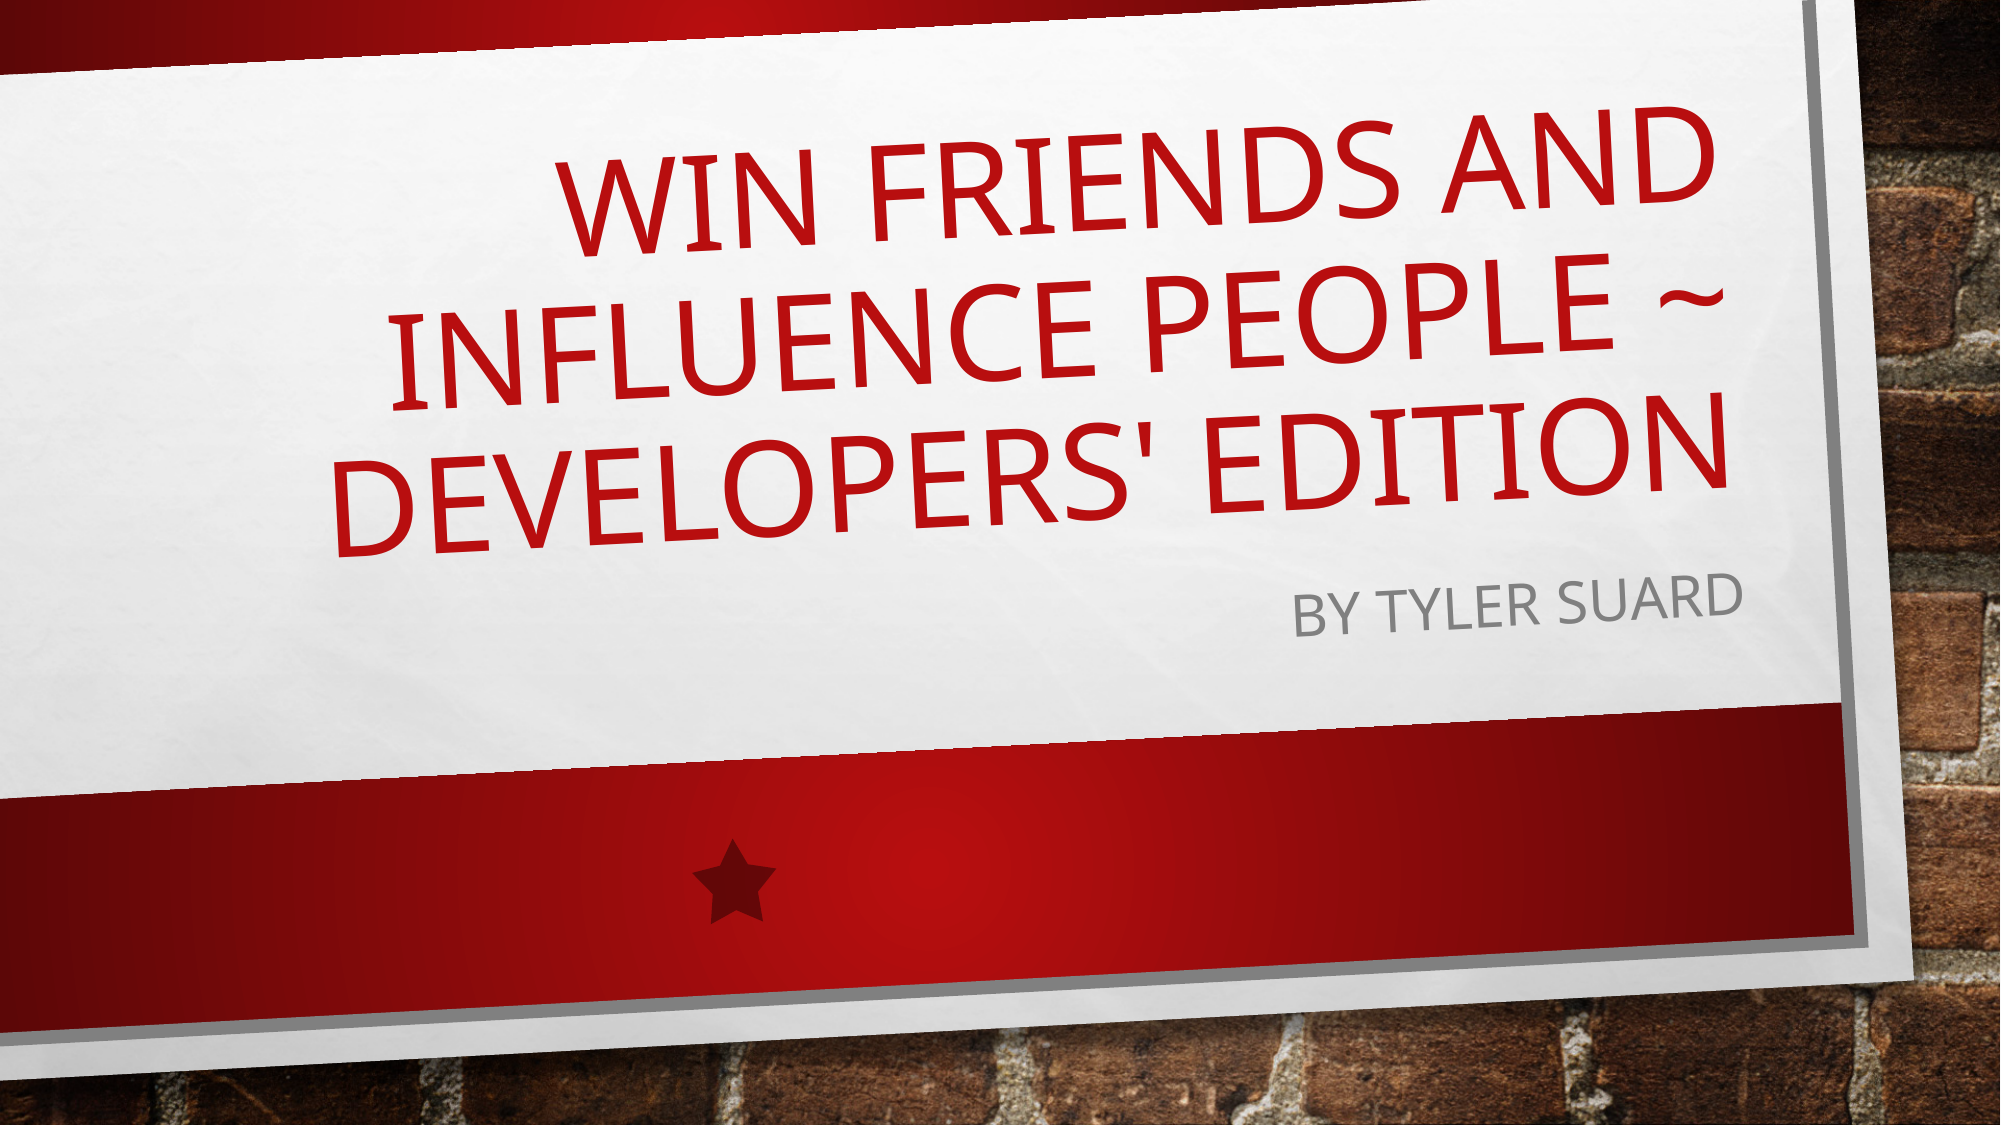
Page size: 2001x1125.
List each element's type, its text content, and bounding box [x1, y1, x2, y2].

subtitle by Tyler Suard [159, 533, 1763, 708]
title win friends and influence people ~ Developers' edition [135, 67, 1758, 605]
picture [0, 0, 2000, 1125]
